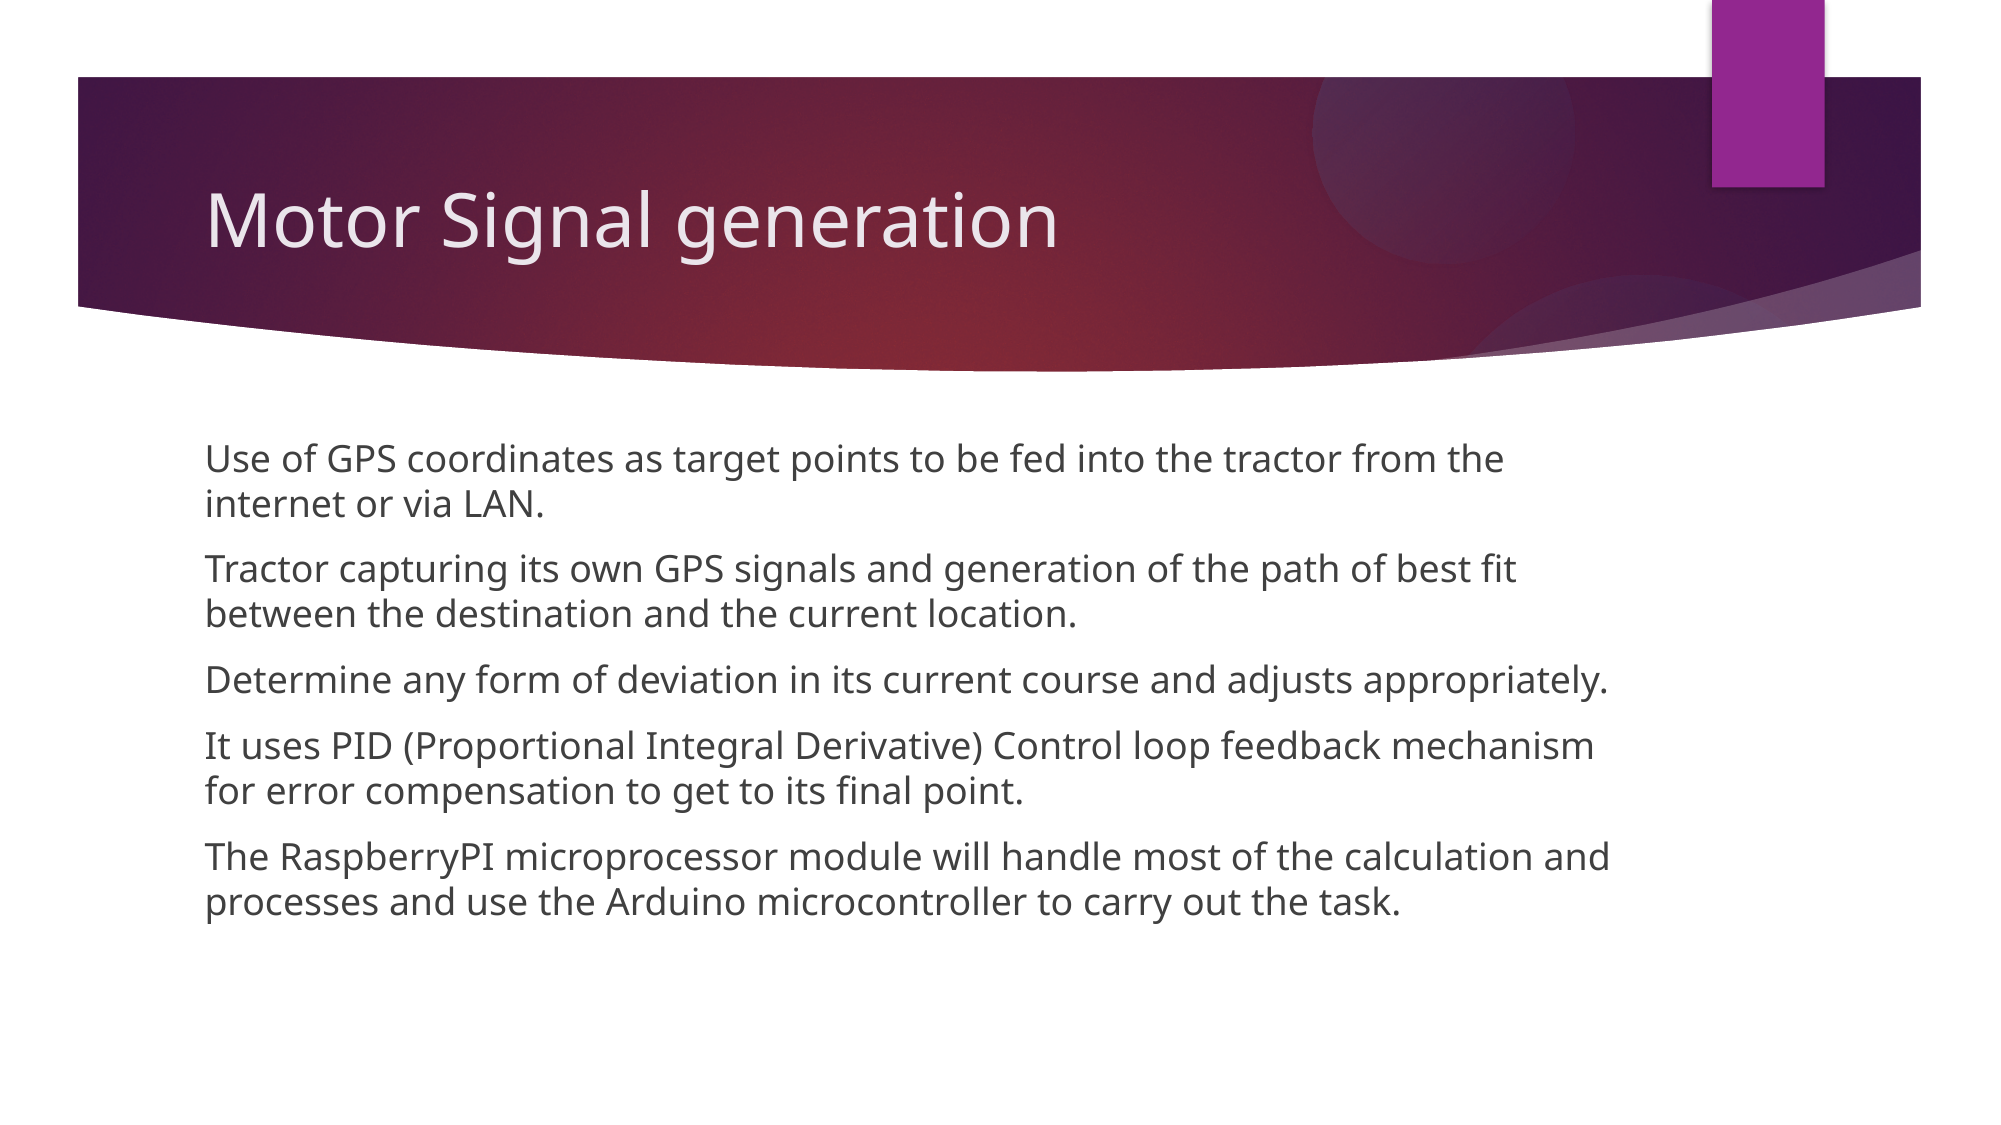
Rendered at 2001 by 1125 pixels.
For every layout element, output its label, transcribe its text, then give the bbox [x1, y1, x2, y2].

list Use of GPS coordinates as target points to be fed into the tractor from the internet or via LAN. Tractor capturing its own GPS signals and generation of the path of best fit between the destination and the current location. Determine any form of deviation in its current course and adjusts appropriately. It uses PID (Proportional Integral Derivative) Control loop feedback mechanism for error compensation to get to its final point. The RaspberryPI microprocessor module will handle most of the calculation and processes and use the Arduino microcontroller to carry out the task. [189, 427, 1638, 976]
title Motor Signal generation [189, 159, 1627, 276]
